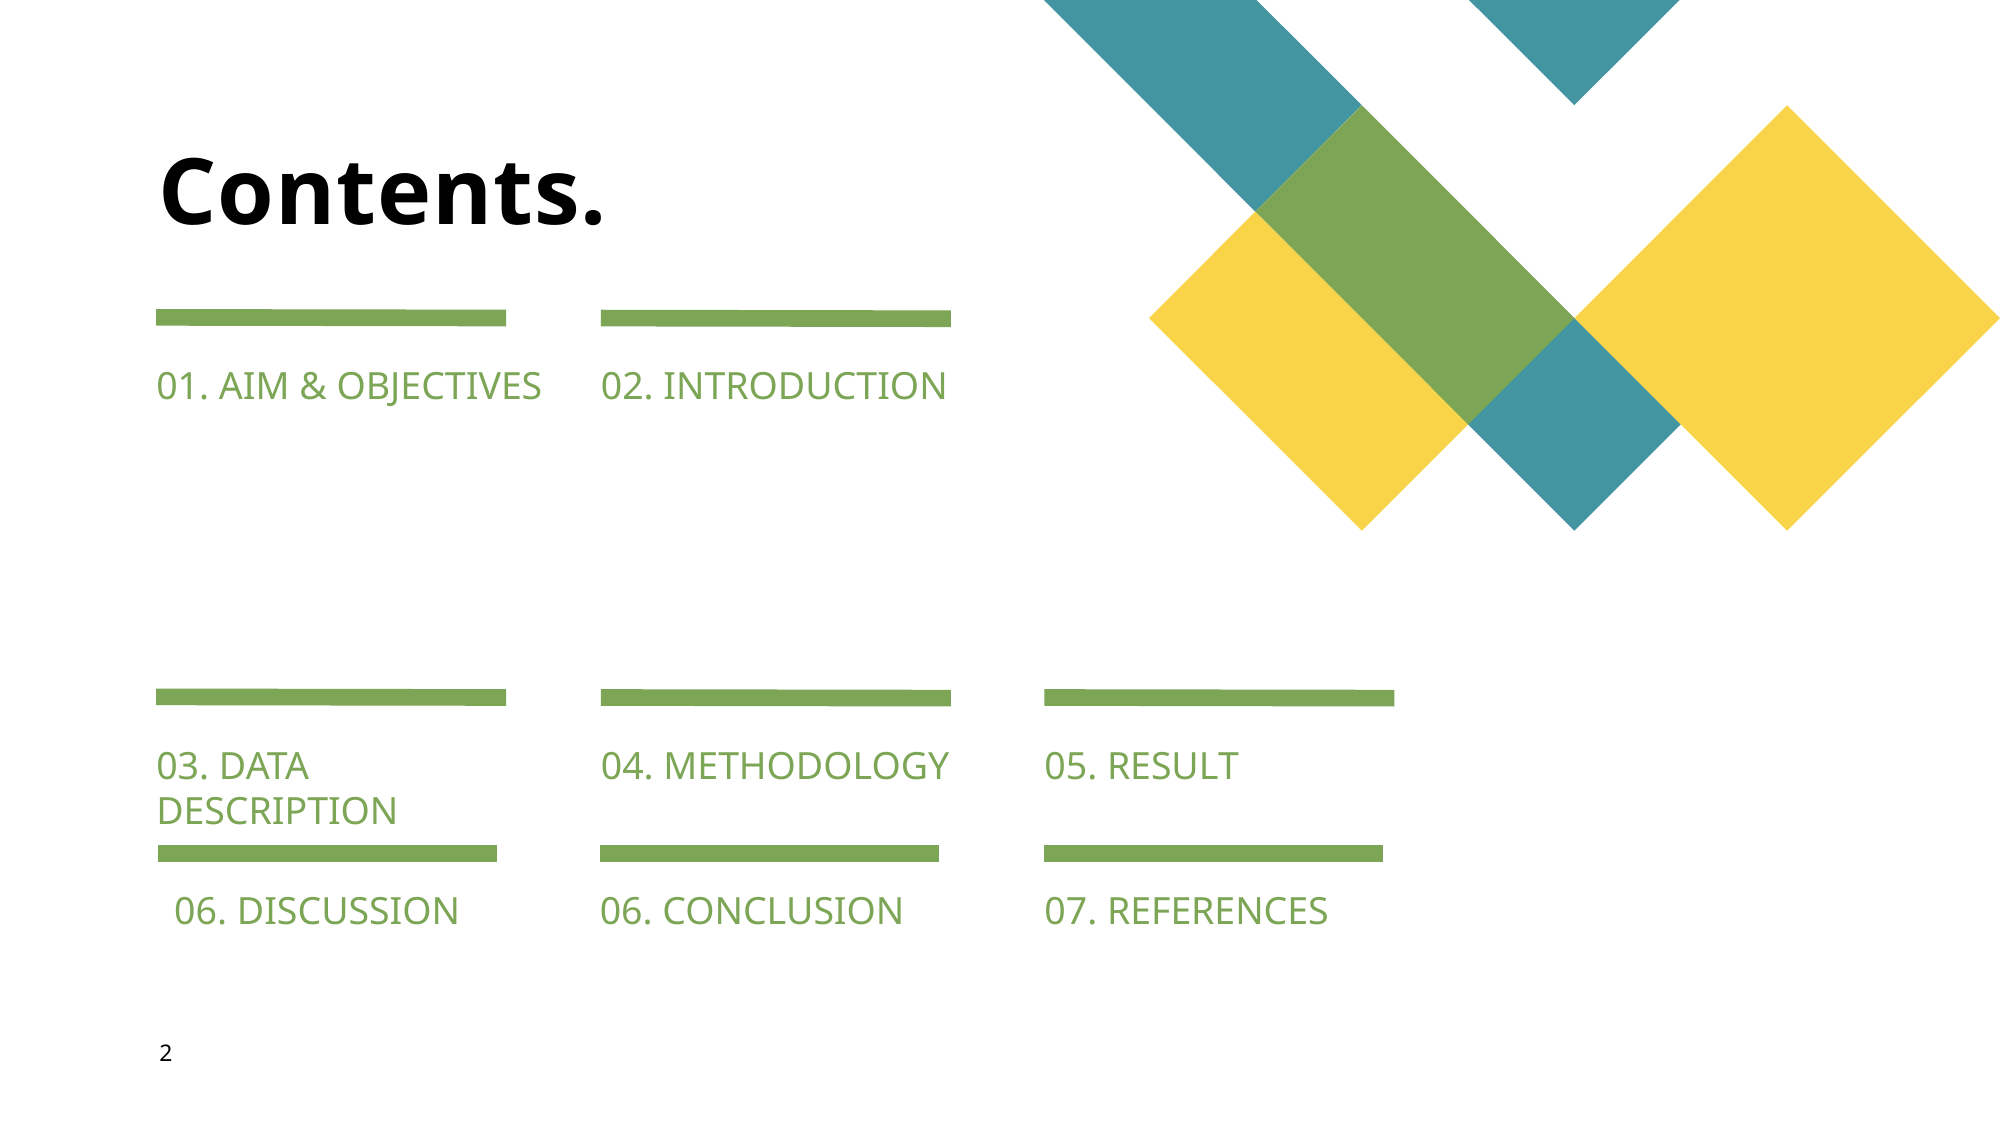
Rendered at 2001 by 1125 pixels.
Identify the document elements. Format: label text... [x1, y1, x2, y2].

slide_number 2 [159, 1038, 246, 1080]
list 05. RESULT [1044, 741, 1394, 776]
text_box 07. REFERENCES [1044, 886, 1433, 959]
text_box 06. CONCLUSION [599, 886, 989, 959]
list 04. METHODOLOGY [600, 741, 950, 776]
list 02. INTRODUCTION [600, 362, 950, 397]
text_box 06. DISCUSSION [174, 886, 563, 959]
title Contents. [158, 144, 969, 245]
list 01. AIM & OBJECTIVES [156, 362, 545, 435]
list 03. DATA DESCRIPTION [156, 741, 545, 814]
